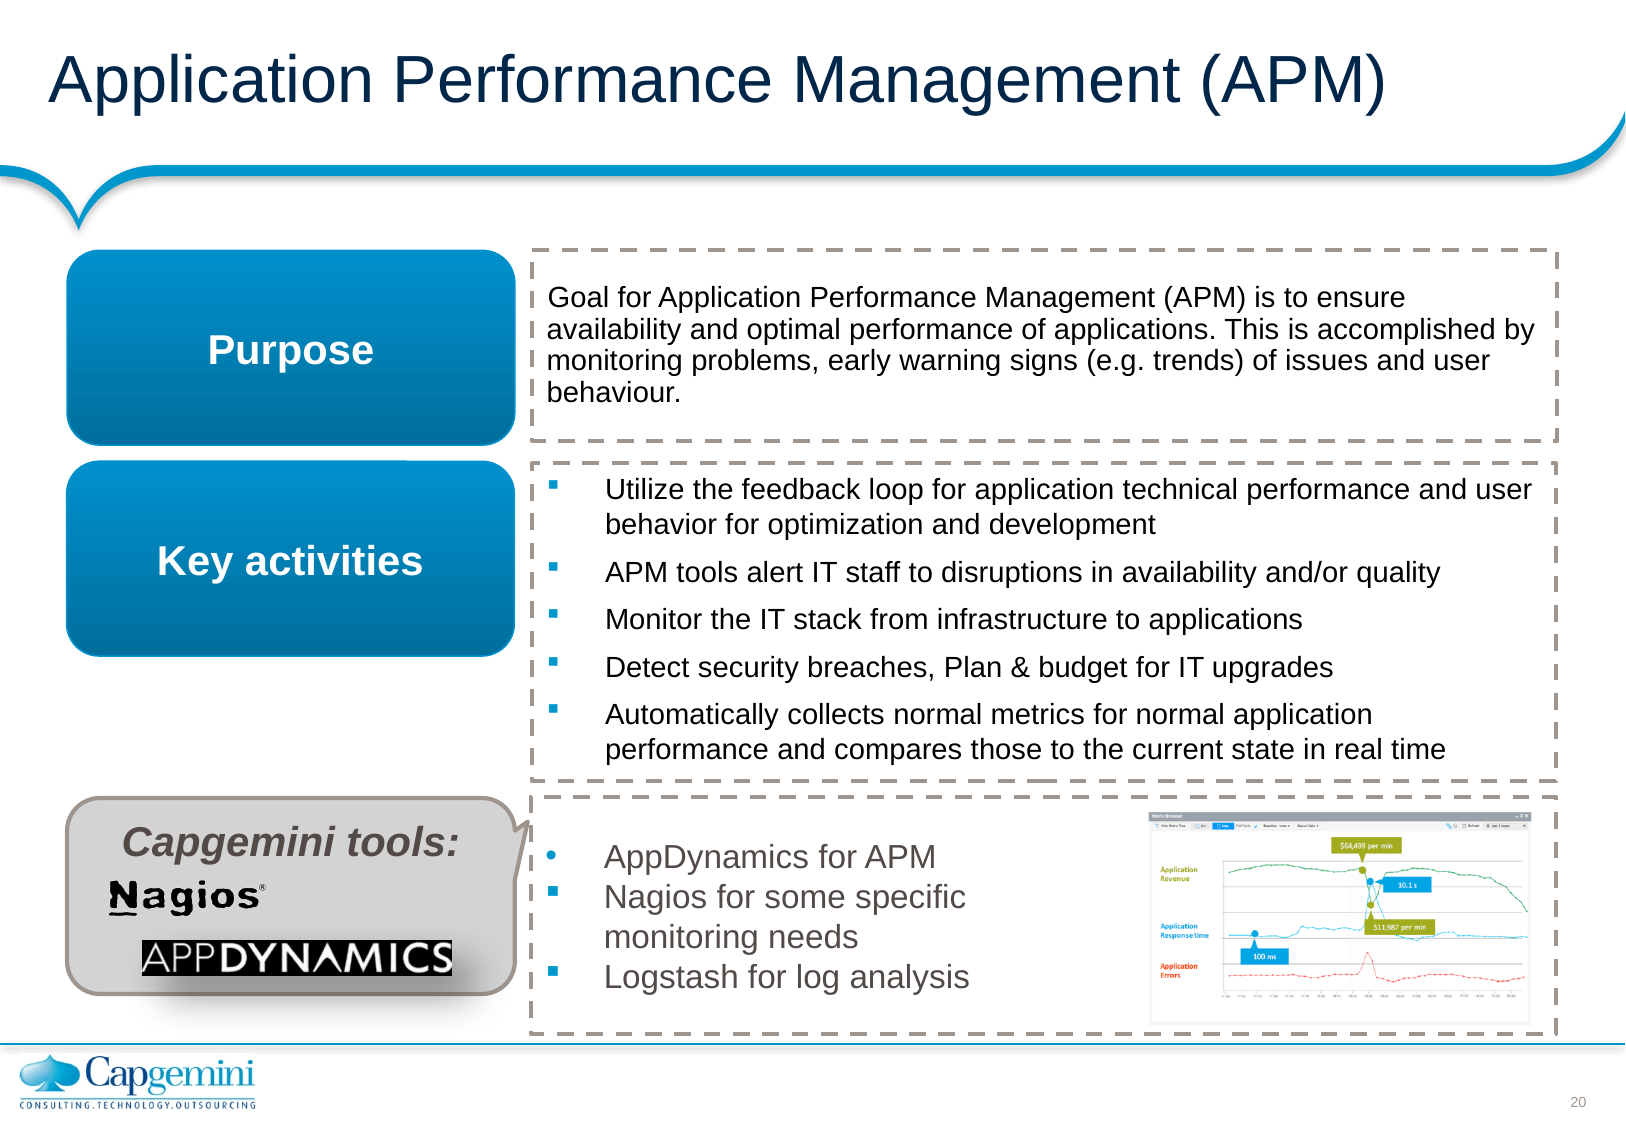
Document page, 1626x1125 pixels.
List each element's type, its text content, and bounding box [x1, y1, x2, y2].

text_box AppDynamics for APM Nagios for some specific monitoring needs Logstash for log analysis [529, 795, 1558, 1036]
text_box Goal for Application Performance Management (APM) is to ensure availability and optimal performance of applications. This is accomplished by monitoring problems, early warning signs (e.g. trends) of issues and user behaviour. [530, 248, 1559, 443]
text_box Capgemini tools: [64, 795, 530, 997]
picture [1146, 806, 1536, 1031]
title Application Performance Management (APM) [0, 0, 1625, 165]
text_box Key activities [66, 461, 515, 657]
picture [96, 830, 452, 977]
picture [19, 1053, 256, 1110]
text_box Utilize the feedback loop for application technical performance and user behavior for optimization and development APM tools alert IT staff to disruptions in availability and/or quality Monitor the IT stack from infrastructure to applications Detect security breaches, Plan & budget for IT upgrades Automatically collects normal metrics for normal application performance and compares those to the current state in real time [530, 461, 1558, 783]
text_box Purpose [67, 250, 515, 446]
